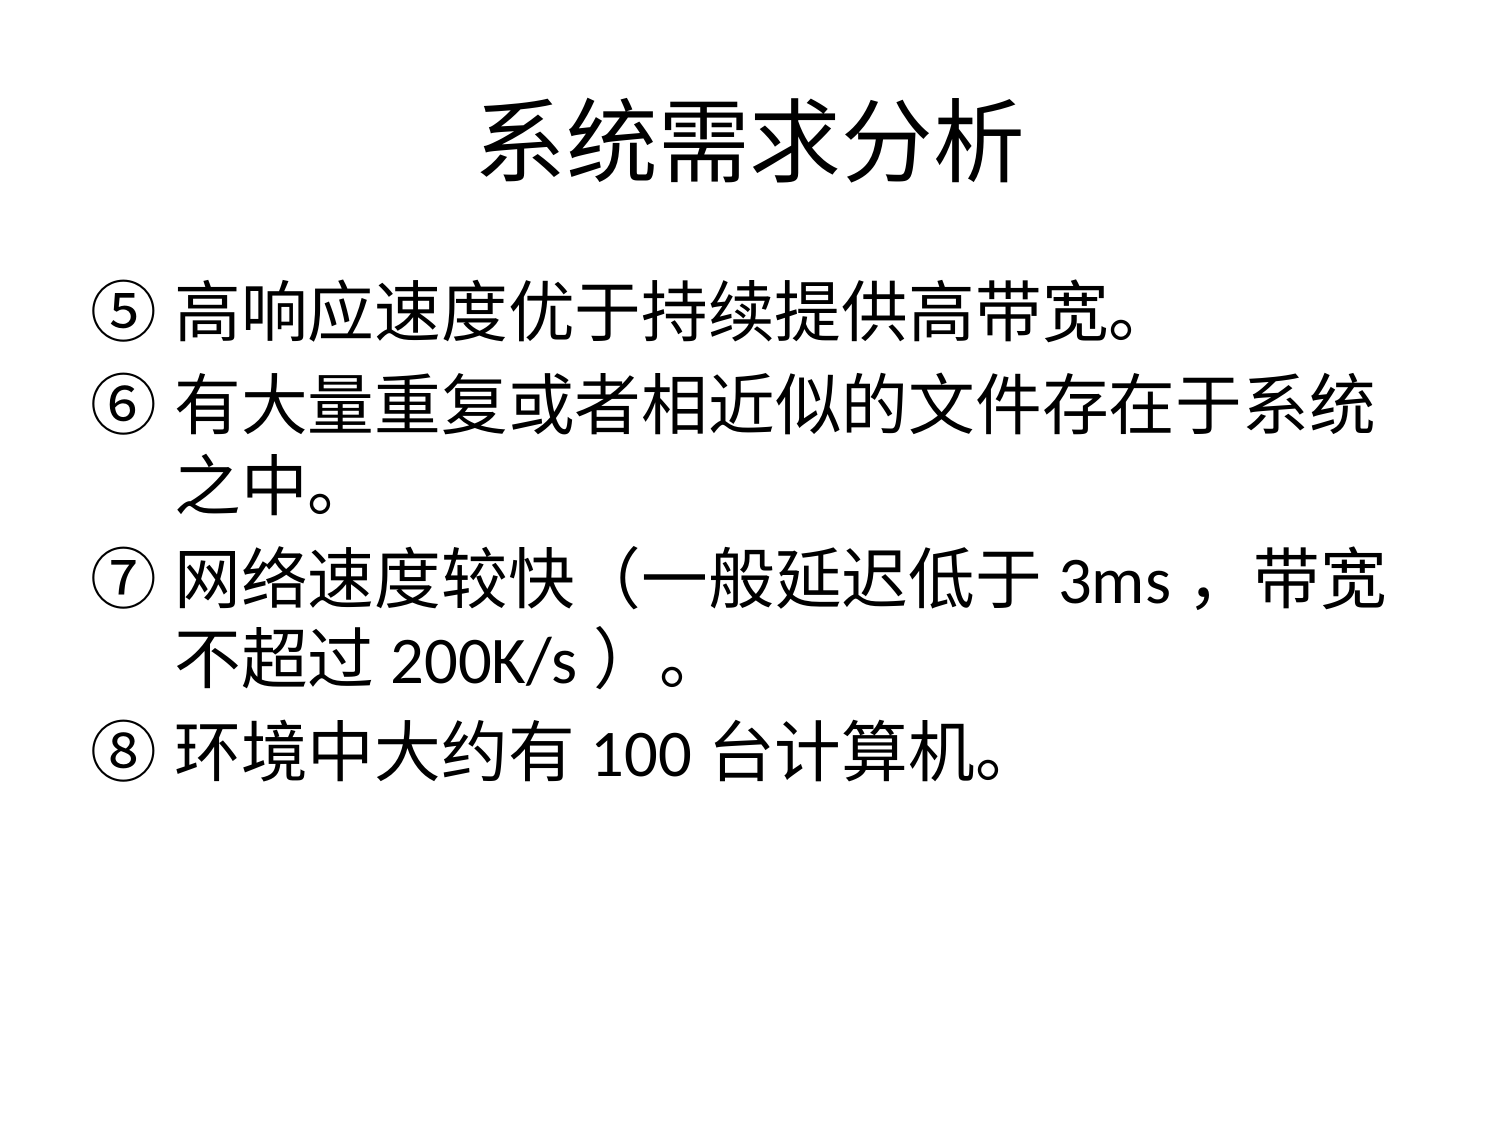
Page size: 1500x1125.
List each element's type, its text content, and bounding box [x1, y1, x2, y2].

title 系统需求分析 [75, 45, 1425, 233]
list 高响应速度优于持续提供高带宽。 有大量重复或者相近似的文件存在于系统之中。 网络速度较快（一般延迟低于3ms，带宽不超过200K/s）。 环境中大约有100台计算机。 [75, 262, 1425, 1005]
